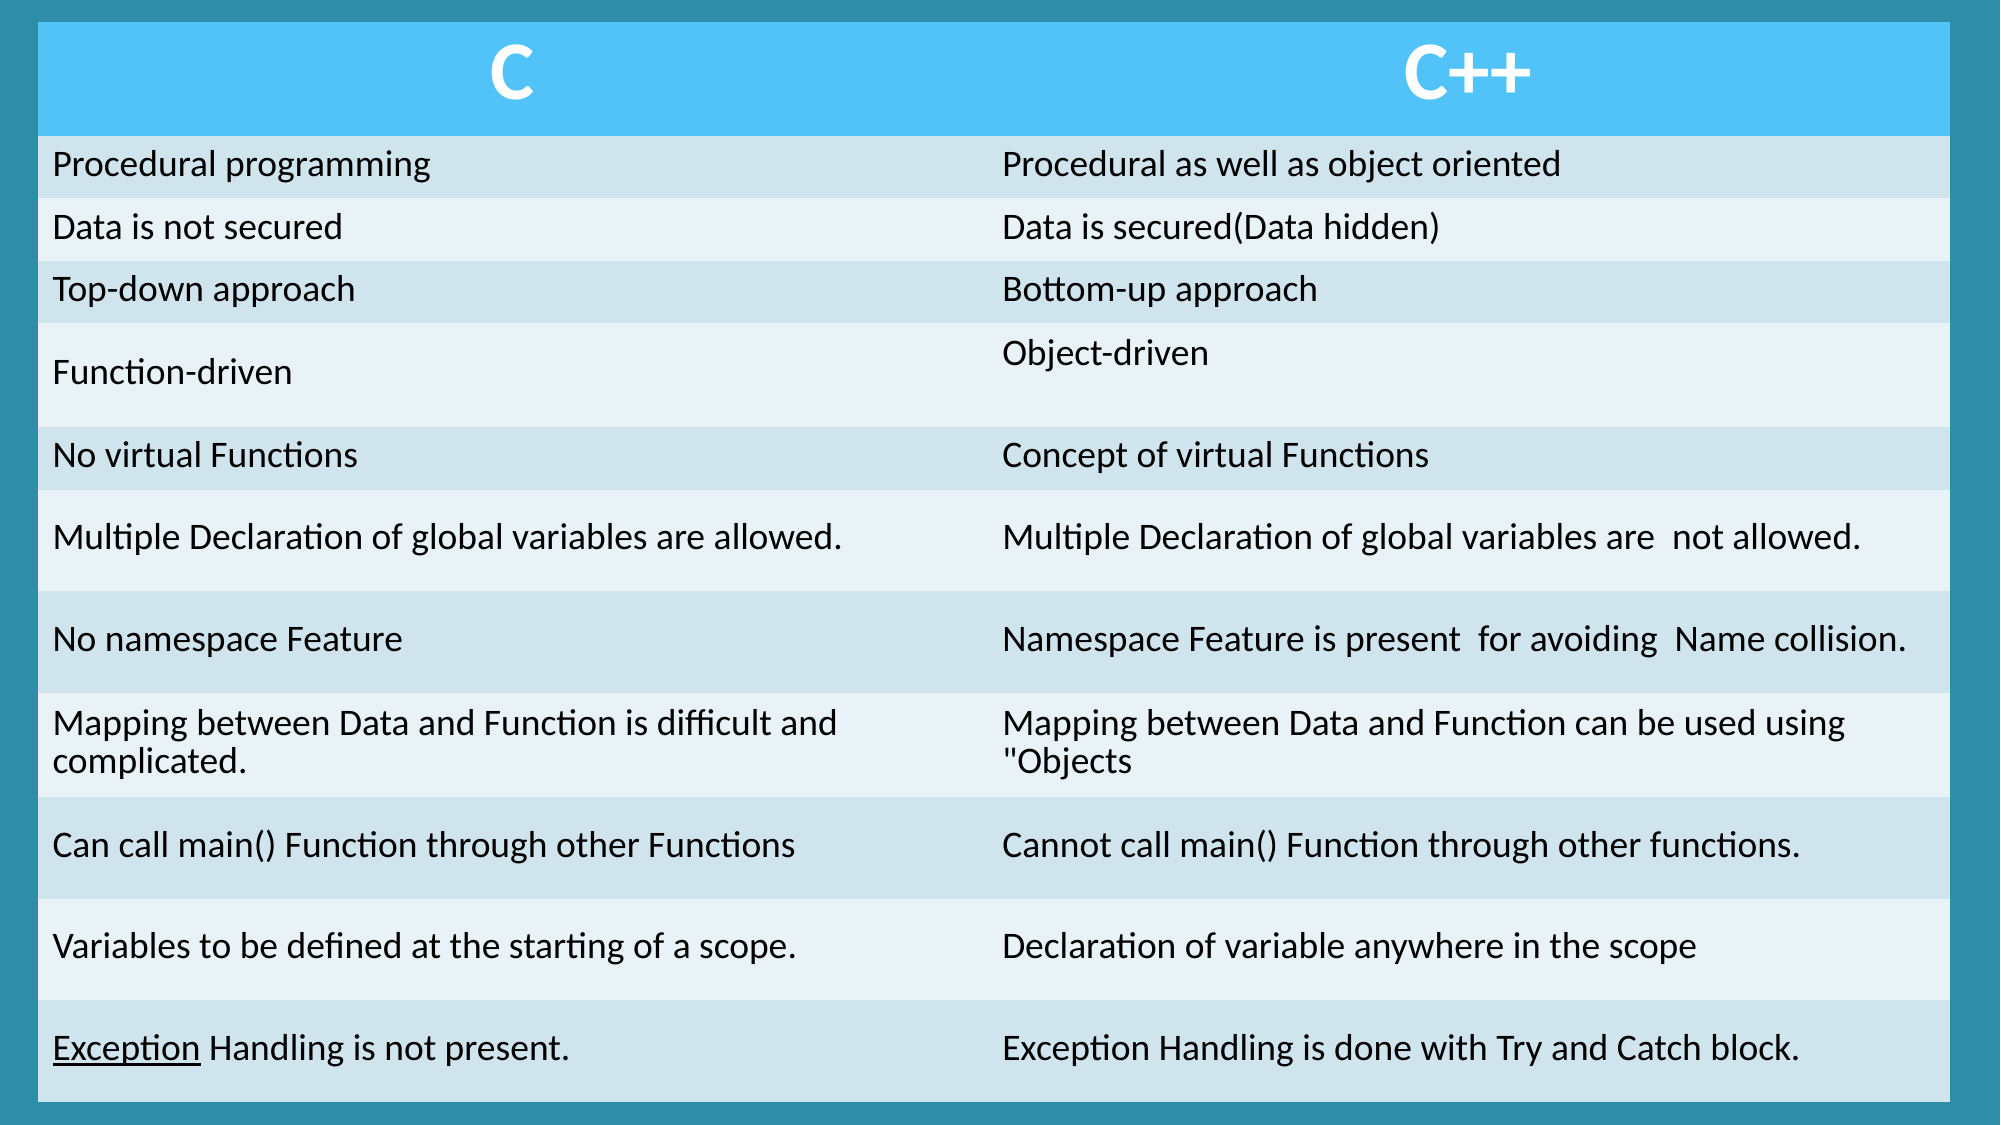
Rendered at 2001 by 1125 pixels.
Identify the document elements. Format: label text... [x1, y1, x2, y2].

table_cell Data is secured(Data hidden) [987, 198, 1950, 261]
table_cell Exception Handling is not present. [38, 1000, 987, 1102]
table_cell Bottom-up approach [987, 261, 1950, 323]
slide_number 37 [1433, 1042, 1900, 1103]
table_header C++ [987, 22, 1950, 136]
table_cell Mapping between Data and Function is difficult and complicated. [38, 693, 987, 797]
table_cell Multiple Declaration of global variables are allowed. [38, 490, 987, 591]
table_header C [38, 22, 987, 136]
table_cell Multiple Declaration of global variables are not allowed. [987, 490, 1950, 591]
table_cell Top-down approach [38, 261, 987, 323]
table_cell No namespace Feature [38, 591, 987, 693]
table_cell Cannot call main() Function through other functions. [987, 797, 1950, 899]
table_cell Can call main() Function through other Functions [38, 797, 987, 899]
table_cell Data is not secured [38, 198, 987, 261]
table_cell Namespace Feature is present for avoiding Name collision. [987, 591, 1950, 693]
table_cell Variables to be defined at the starting of a scope. [38, 899, 987, 1000]
table_cell Concept of virtual Functions [987, 427, 1950, 490]
table_cell No virtual Functions [38, 427, 987, 490]
table_cell Declaration of variable anywhere in the scope [987, 899, 1950, 1000]
table_cell Exception Handling is done with Try and Catch block. [987, 1000, 1950, 1102]
table_cell Function-driven [38, 323, 987, 427]
table_cell Procedural programming [38, 136, 987, 198]
table_cell Procedural as well as object oriented [987, 136, 1950, 198]
table_cell Object-driven [987, 323, 1950, 427]
table_cell Mapping between Data and Function can be used using "Objects [987, 693, 1950, 797]
